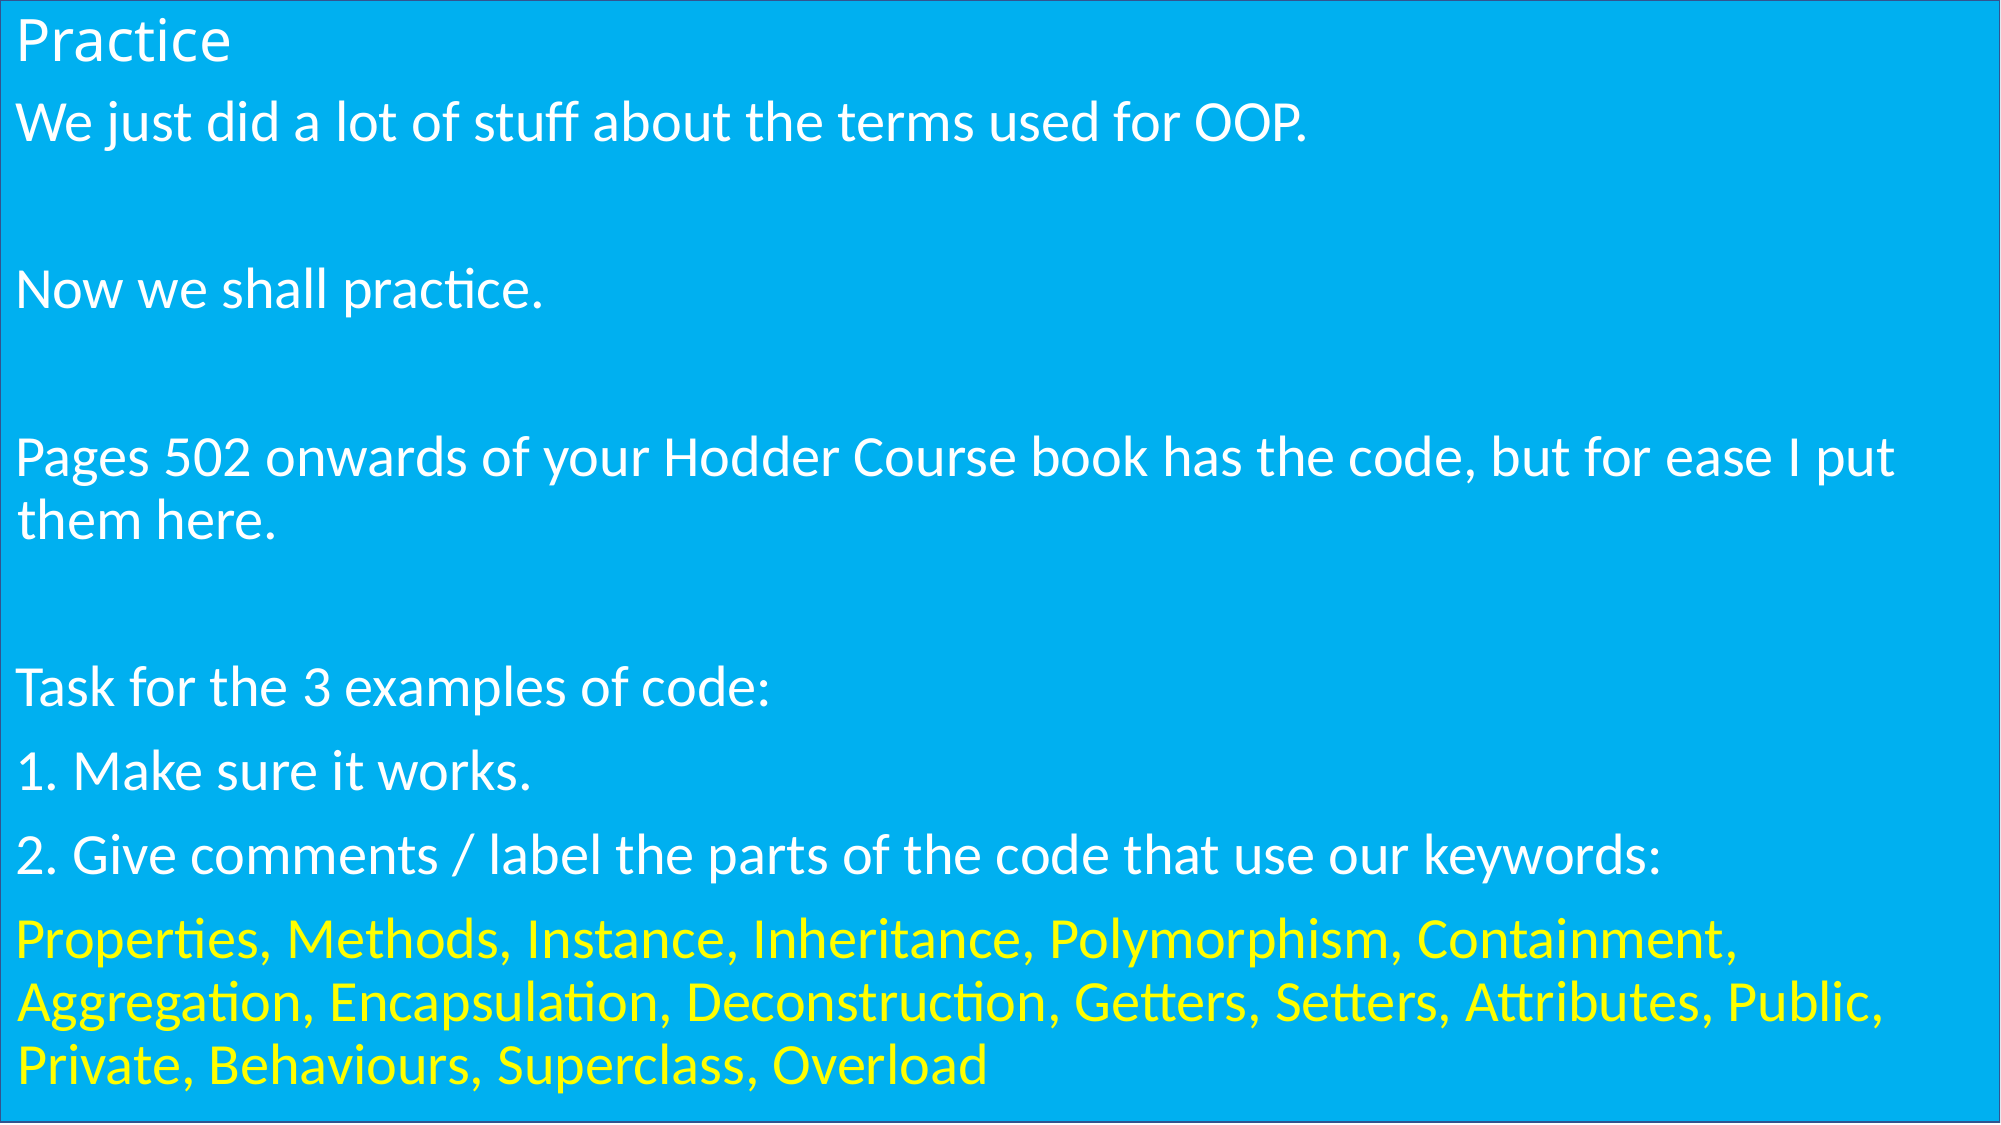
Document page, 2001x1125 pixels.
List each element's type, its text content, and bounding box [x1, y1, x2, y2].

list We just did a lot of stuff about the terms used for OOP. Now we shall practice. Pages 502 onwards of your Hodder Course book has the code, but for ease I put them here. Task for the 3 examples of code: 1. Make sure it works. 2. Give comments / label the parts of the code that use our keywords: Properties, Methods, Instance, Inheritance, Polymorphism, Containment, Aggregation, Encapsulation, Deconstruction, Getters, Setters, Attributes, Public, Private, Behaviours, Superclass, Overload [0, 83, 2000, 1122]
title Practice [0, 3, 2000, 82]
